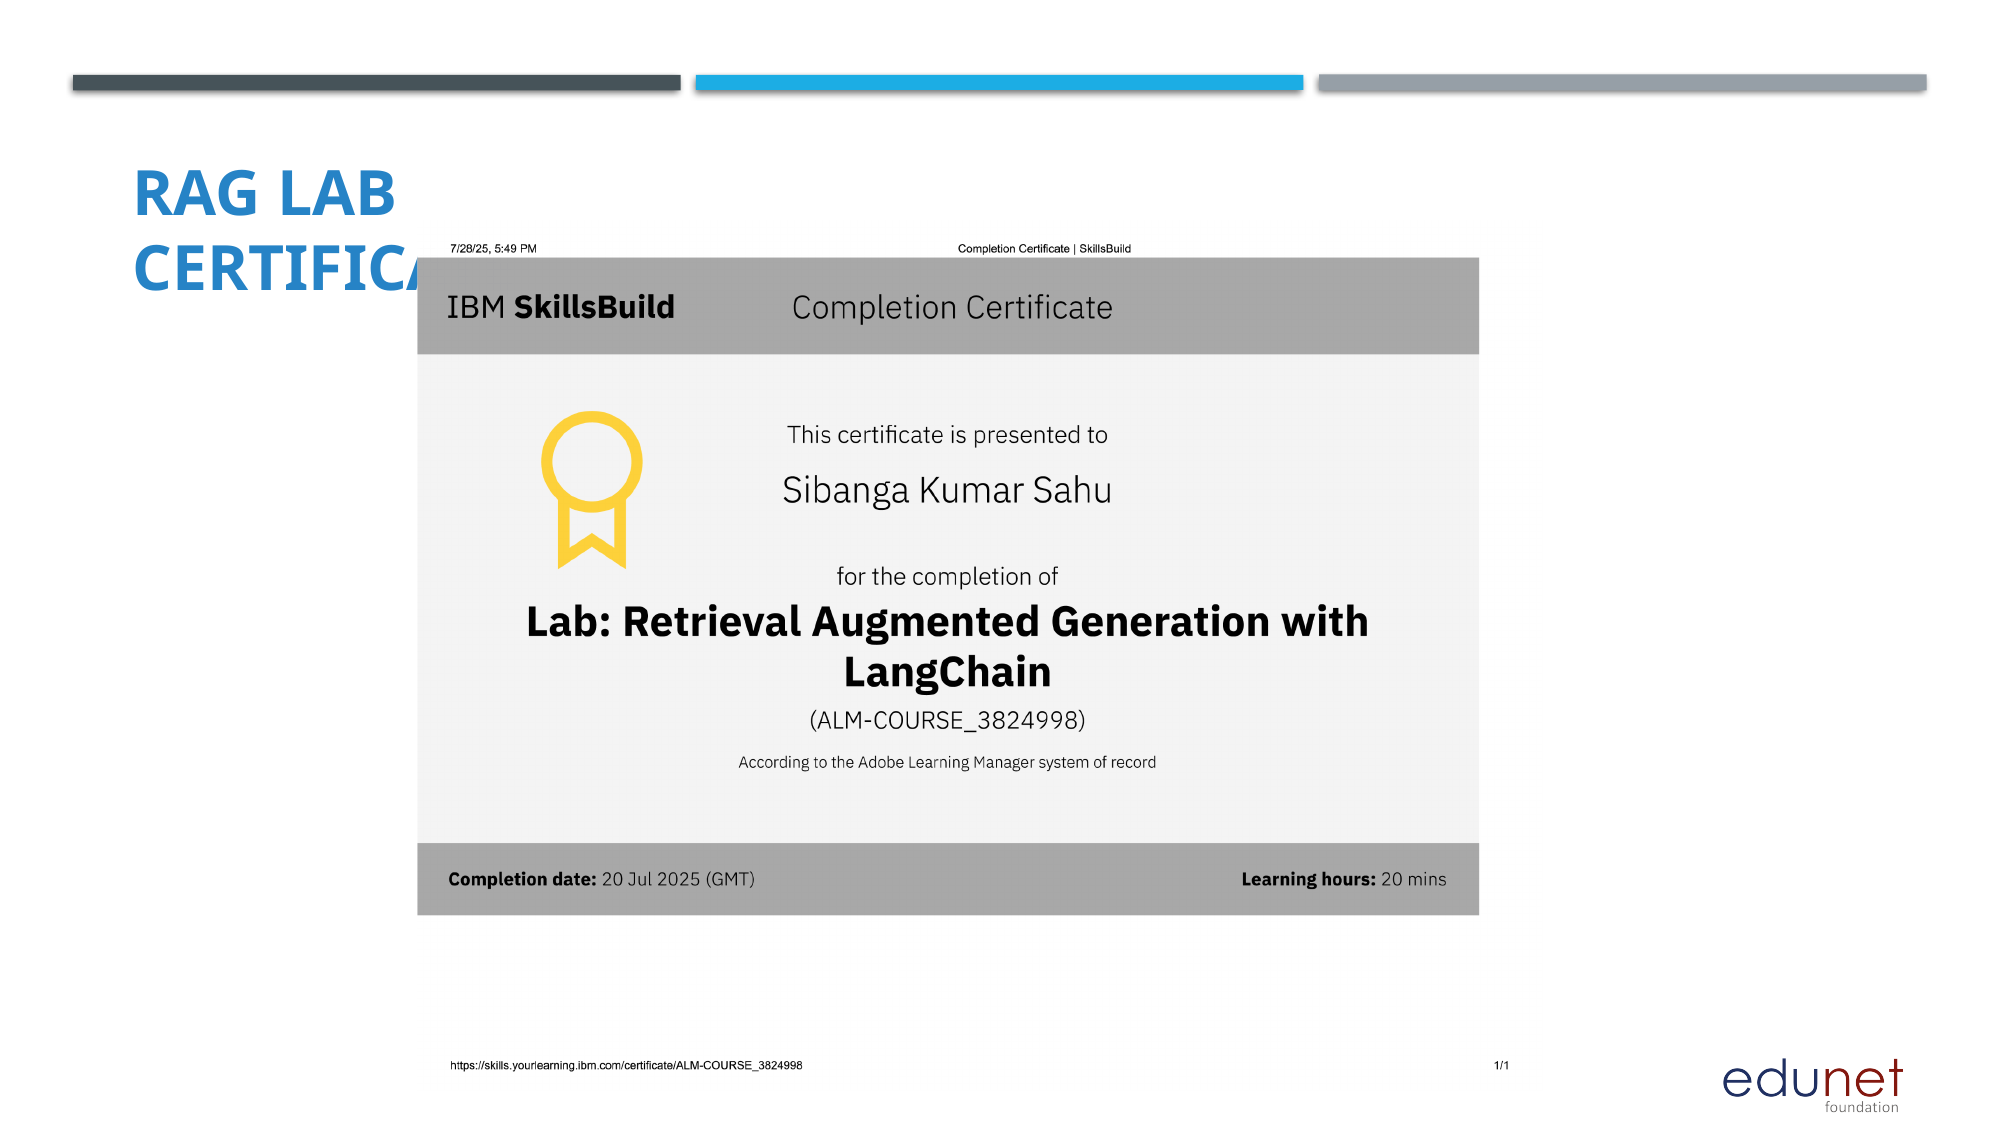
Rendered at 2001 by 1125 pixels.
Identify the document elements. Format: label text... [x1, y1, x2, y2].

picture [1719, 1056, 1905, 1116]
text_box RAG LAB CERTIFICATE [117, 145, 538, 310]
picture [418, 92, 1542, 1125]
